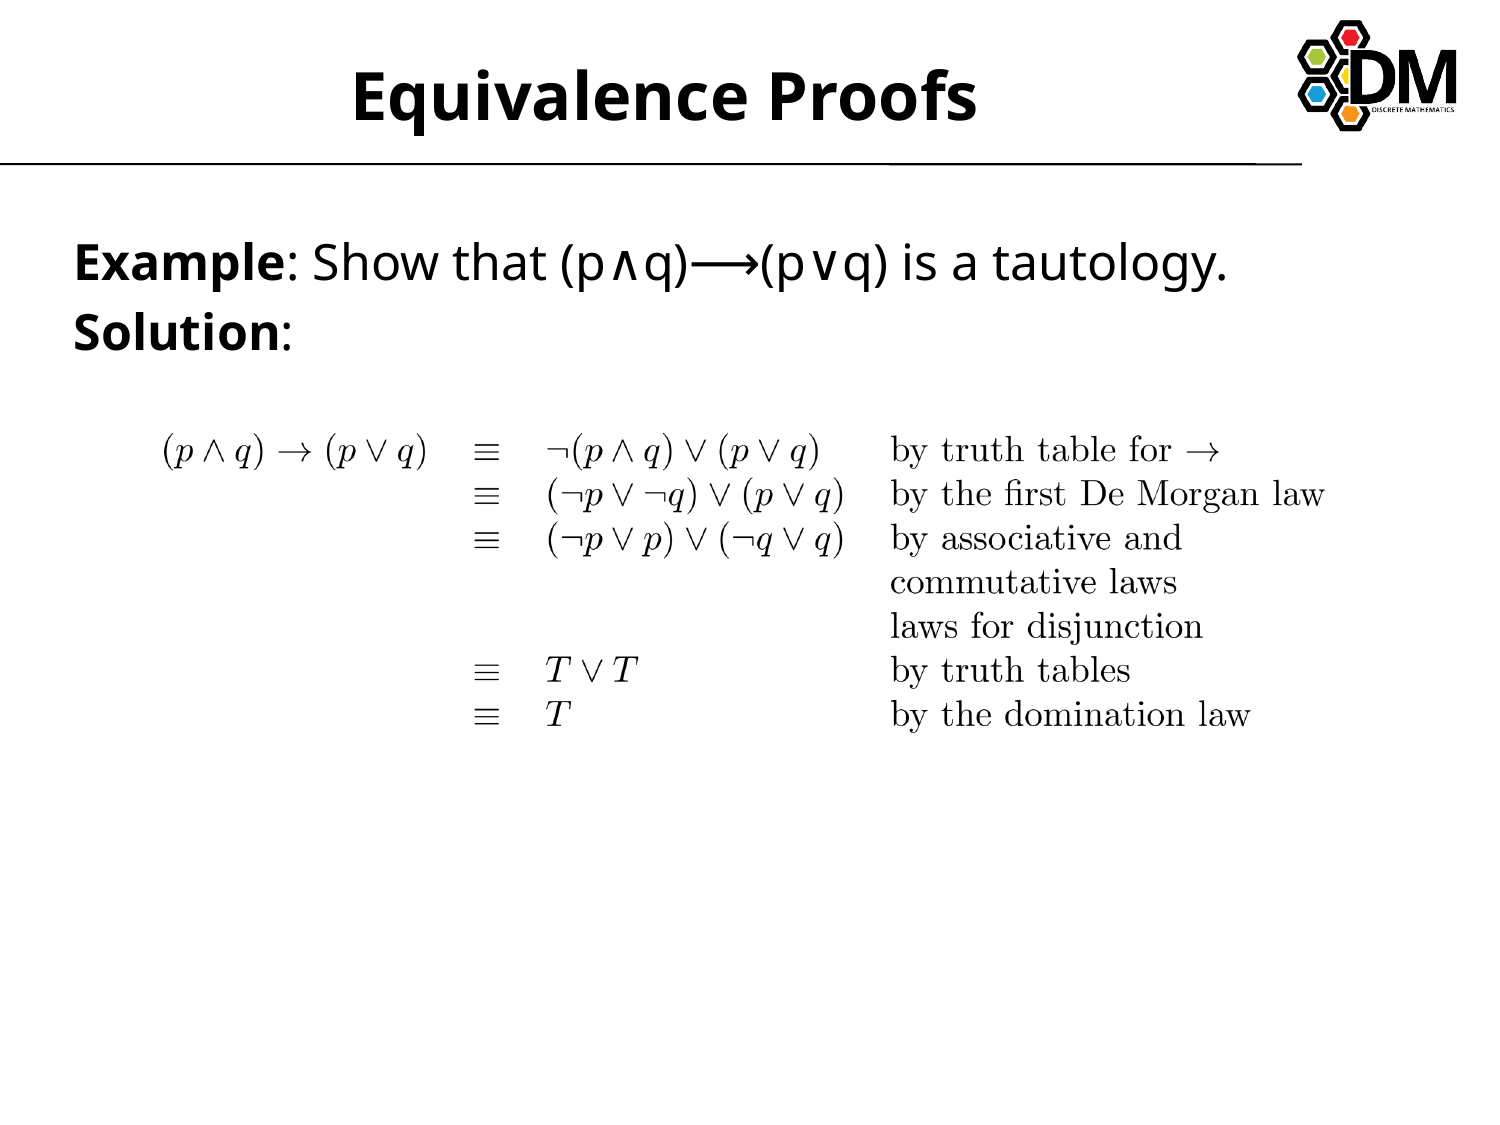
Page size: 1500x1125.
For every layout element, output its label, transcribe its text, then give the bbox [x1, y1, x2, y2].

picture [1278, 11, 1477, 141]
list Example: Show that (p∧q)⟶(p∨q) is a tautology. Solution: [58, 222, 1454, 388]
picture [163, 433, 1325, 734]
title Equivalence Proofs [11, 23, 1301, 165]
